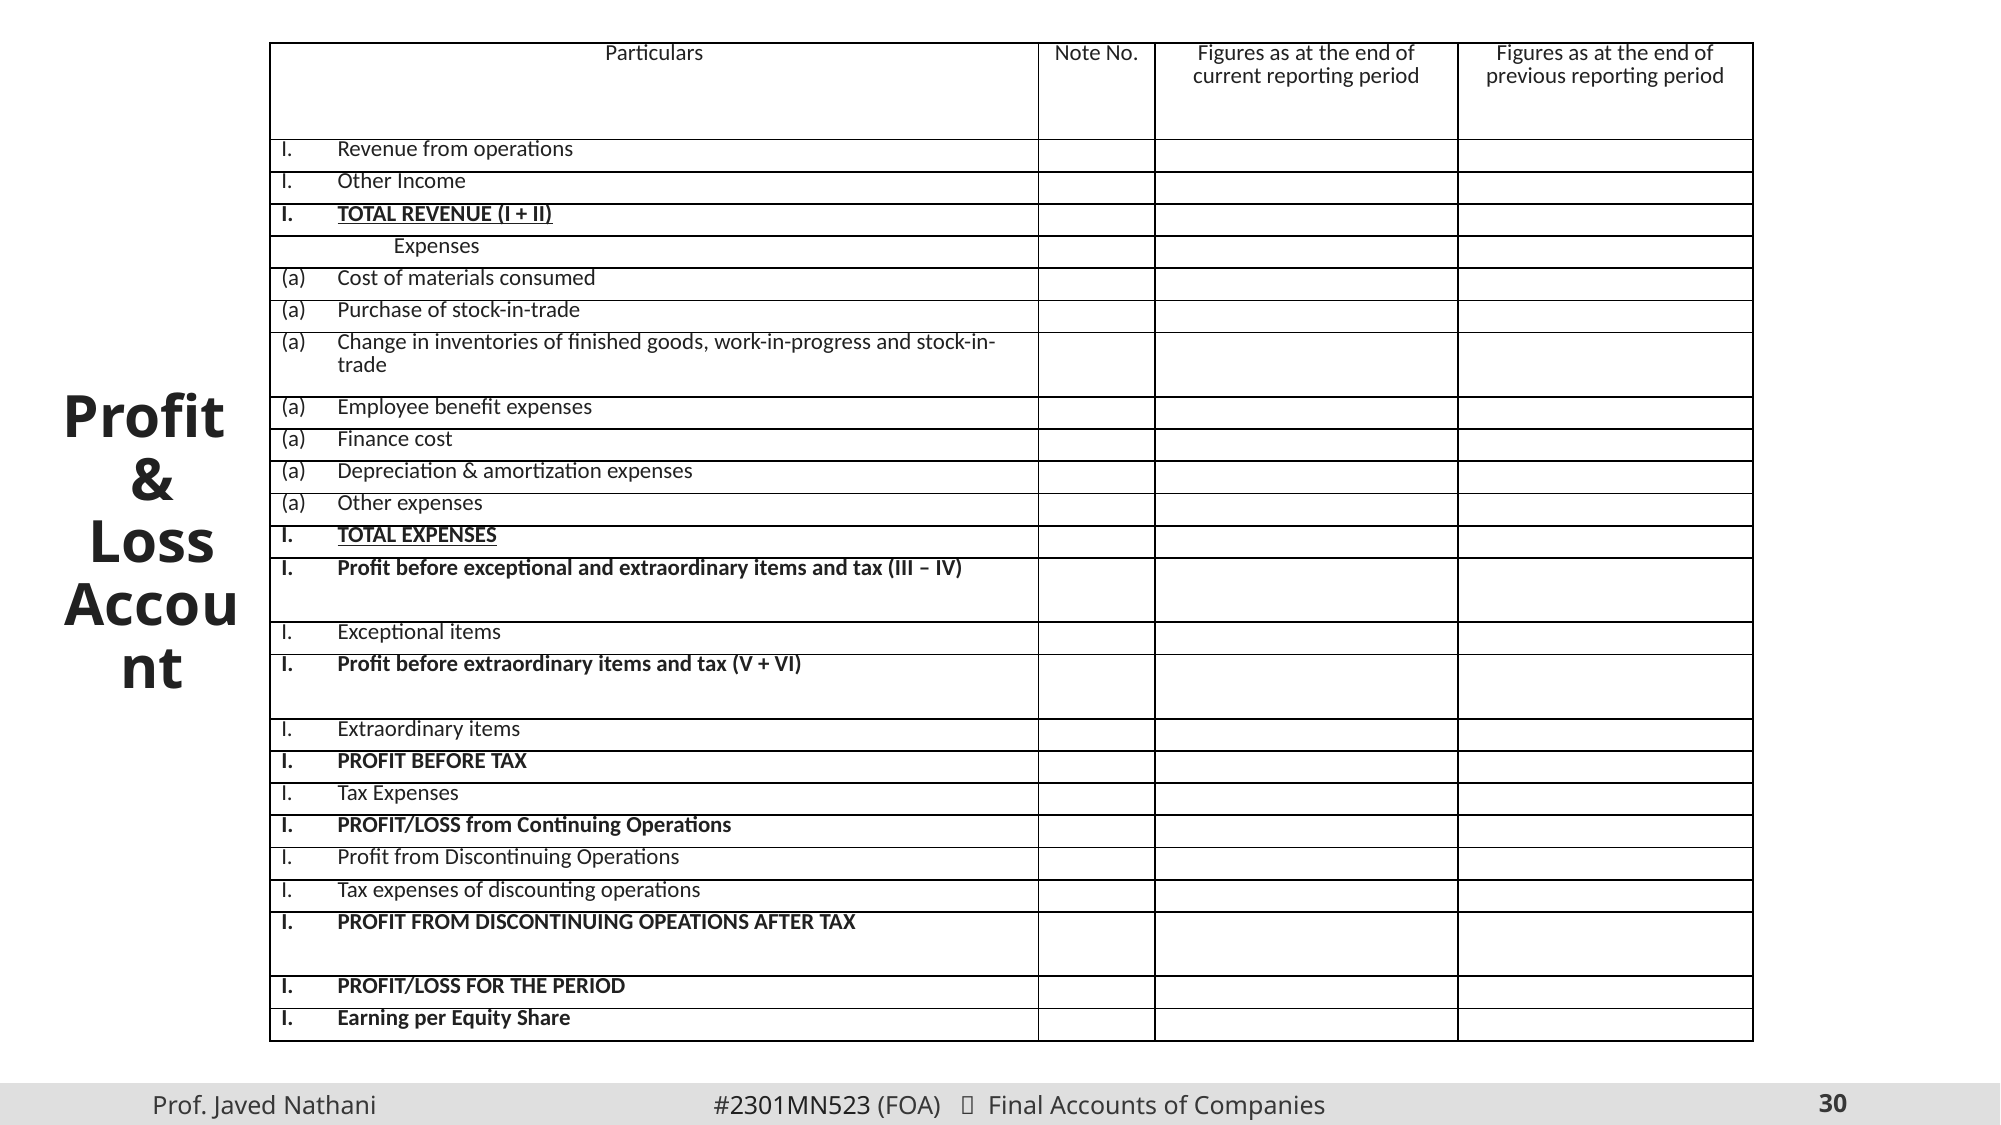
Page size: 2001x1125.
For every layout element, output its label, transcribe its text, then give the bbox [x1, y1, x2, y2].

table_cell PROFIT BEFORE TAX [271, 752, 1038, 782]
table_cell [1459, 430, 1752, 460]
table_cell PROFIT/LOSS FOR THE PERIOD [271, 977, 1038, 1008]
table_cell Tax Expenses [271, 784, 1038, 814]
table_cell [1039, 881, 1154, 911]
table_cell [1039, 623, 1154, 654]
table_cell TOTAL EXPENSES [271, 527, 1038, 557]
table_cell [1039, 462, 1154, 493]
table_cell [1039, 527, 1154, 557]
table_cell [1039, 430, 1154, 460]
table_cell [1459, 655, 1752, 718]
table_cell Profit before exceptional and extraordinary items and tax (III – IV) [271, 559, 1038, 621]
table_cell [1459, 398, 1752, 428]
table_cell [1039, 752, 1154, 782]
table_cell Exceptional items [271, 623, 1038, 654]
table_cell [1039, 1009, 1154, 1040]
table_cell [1039, 140, 1154, 171]
table_cell [1156, 398, 1457, 428]
table_cell [1039, 494, 1154, 525]
table_cell [1459, 140, 1752, 171]
table_cell [1459, 1009, 1752, 1040]
table_cell [1156, 559, 1457, 621]
table_cell [1459, 205, 1752, 235]
table_cell Earning per Equity Share [271, 1009, 1038, 1040]
table_cell [1039, 301, 1154, 332]
table_header Figures as at the end of previous reporting period [1459, 44, 1752, 139]
table_cell [1156, 913, 1457, 975]
table_cell [1039, 205, 1154, 235]
table_cell [1039, 269, 1154, 300]
table_cell [1459, 752, 1752, 782]
table_cell Revenue from operations [271, 140, 1038, 171]
table_header Particulars [271, 44, 1038, 139]
table_cell PROFIT/LOSS from Continuing Operations [271, 816, 1038, 847]
table_cell [1156, 816, 1457, 847]
table_cell [1156, 720, 1457, 750]
table_cell Change in inventories of finished goods, work-in-progress and stock-in-trade [271, 333, 1038, 396]
table_cell [1156, 494, 1457, 525]
table_cell [1459, 237, 1752, 267]
table_cell Depreciation & amortization expenses [271, 462, 1038, 493]
text_box Profit & Loss Account [38, 379, 266, 894]
table_cell Purchase of stock-in-trade [271, 301, 1038, 332]
table_cell [1039, 655, 1154, 718]
table_cell [1459, 527, 1752, 557]
table_cell [1156, 173, 1457, 203]
table_cell Employee benefit expenses [271, 398, 1038, 428]
table_cell [1459, 720, 1752, 750]
table_cell [1459, 494, 1752, 525]
table_cell [1156, 527, 1457, 557]
table_cell [1039, 333, 1154, 396]
table_cell [1039, 848, 1154, 879]
table_cell [1459, 173, 1752, 203]
table_cell [1156, 140, 1457, 171]
table_cell [1039, 237, 1154, 267]
table_cell [1459, 848, 1752, 879]
table_cell [1459, 333, 1752, 396]
table_cell Cost of materials consumed [271, 269, 1038, 300]
table_cell Expenses [271, 237, 1038, 267]
table_cell PROFIT FROM DISCONTINUING OPEATIONS AFTER TAX [271, 913, 1038, 975]
table_cell [1039, 816, 1154, 847]
table_cell [1156, 333, 1457, 396]
table_cell [1156, 462, 1457, 493]
table_cell [1156, 752, 1457, 782]
table_cell [1459, 977, 1752, 1008]
table_cell [1039, 913, 1154, 975]
table_cell [1459, 623, 1752, 654]
table_cell [1156, 430, 1457, 460]
table_cell [1156, 623, 1457, 654]
table_cell [1156, 881, 1457, 911]
table_cell Extraordinary items [271, 720, 1038, 750]
table_cell [1156, 784, 1457, 814]
table_cell Tax expenses of discounting operations [271, 881, 1038, 911]
table_cell [1156, 301, 1457, 332]
table_cell [1156, 237, 1457, 267]
table_cell Other Income [271, 173, 1038, 203]
table_cell [1039, 173, 1154, 203]
table_cell Profit before extraordinary items and tax (V + VI) [271, 655, 1038, 718]
table_cell [1459, 269, 1752, 300]
table_cell [1459, 784, 1752, 814]
table_cell [1039, 398, 1154, 428]
table_cell [1459, 881, 1752, 911]
table_header Note No. [1039, 44, 1154, 139]
table_cell [1039, 559, 1154, 621]
table_cell [1156, 205, 1457, 235]
table_cell [1459, 462, 1752, 493]
table_cell [1156, 977, 1457, 1008]
table_cell Profit from Discontinuing Operations [271, 848, 1038, 879]
table_cell [1039, 977, 1154, 1008]
table_cell Finance cost [271, 430, 1038, 460]
table_cell [1156, 848, 1457, 879]
table_cell [1156, 1009, 1457, 1040]
table_cell TOTAL REVENUE (I + II) [271, 205, 1038, 235]
table_cell [1459, 301, 1752, 332]
table_cell [1459, 816, 1752, 847]
table_cell [1156, 655, 1457, 718]
table_cell [1459, 913, 1752, 975]
table_cell [1039, 784, 1154, 814]
table_cell [1039, 720, 1154, 750]
table_cell Other expenses [271, 494, 1038, 525]
table_cell [1459, 559, 1752, 621]
table_header Figures as at the end of current reporting period [1156, 44, 1457, 139]
table_cell [1156, 269, 1457, 300]
